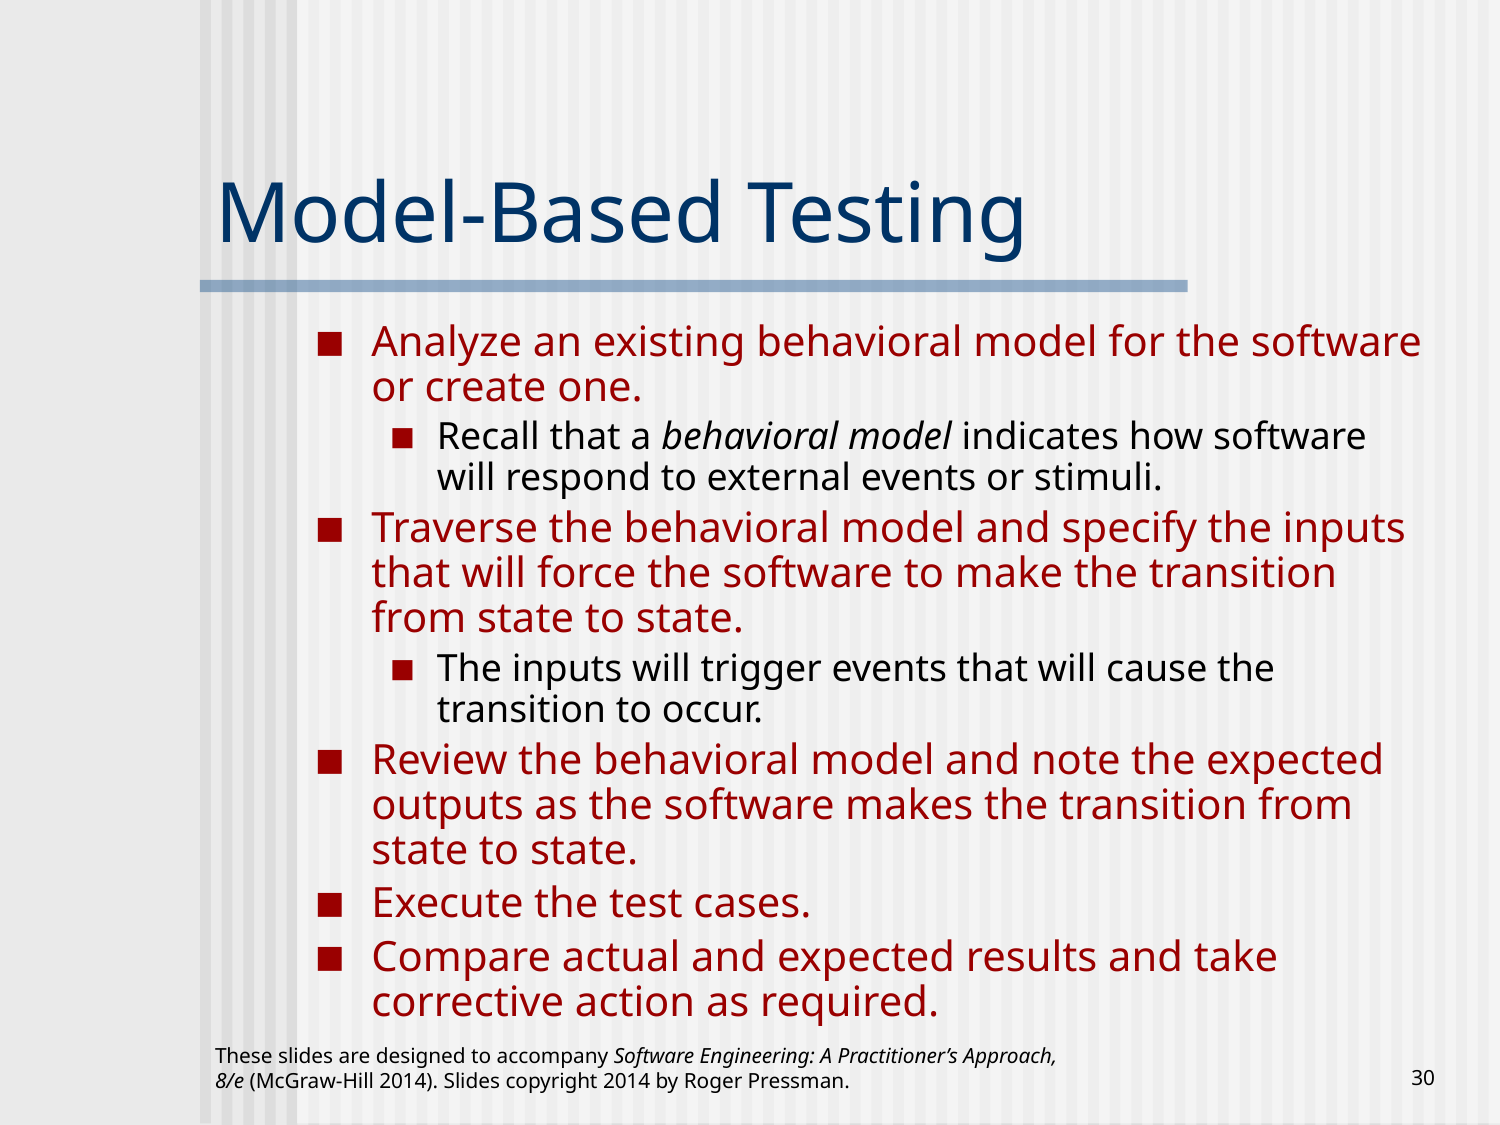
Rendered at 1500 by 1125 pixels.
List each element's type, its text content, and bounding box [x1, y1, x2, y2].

text_box These slides are designed to accompany Software Engineering: A Practitioner’s Approach, 8/e (McGraw-Hill 2014). Slides copyright 2014 by Roger Pressman. [199, 1024, 1100, 1100]
list Analyze an existing behavioral model for the software or create one. Recall that a behavioral model indicates how software will respond to external events or stimuli. Traverse the behavioral model and specify the inputs that will force the software to make the transition from state to state. The inputs will trigger events that will cause the transition to occur. Review the behavioral model and note the expected outputs as the software makes the transition from state to state. Execute the test cases. Compare actual and expected results and take corrective action as required. [300, 312, 1438, 1000]
text_box ‹#› [1237, 1024, 1450, 1100]
title Model-Based Testing [200, 162, 1300, 267]
